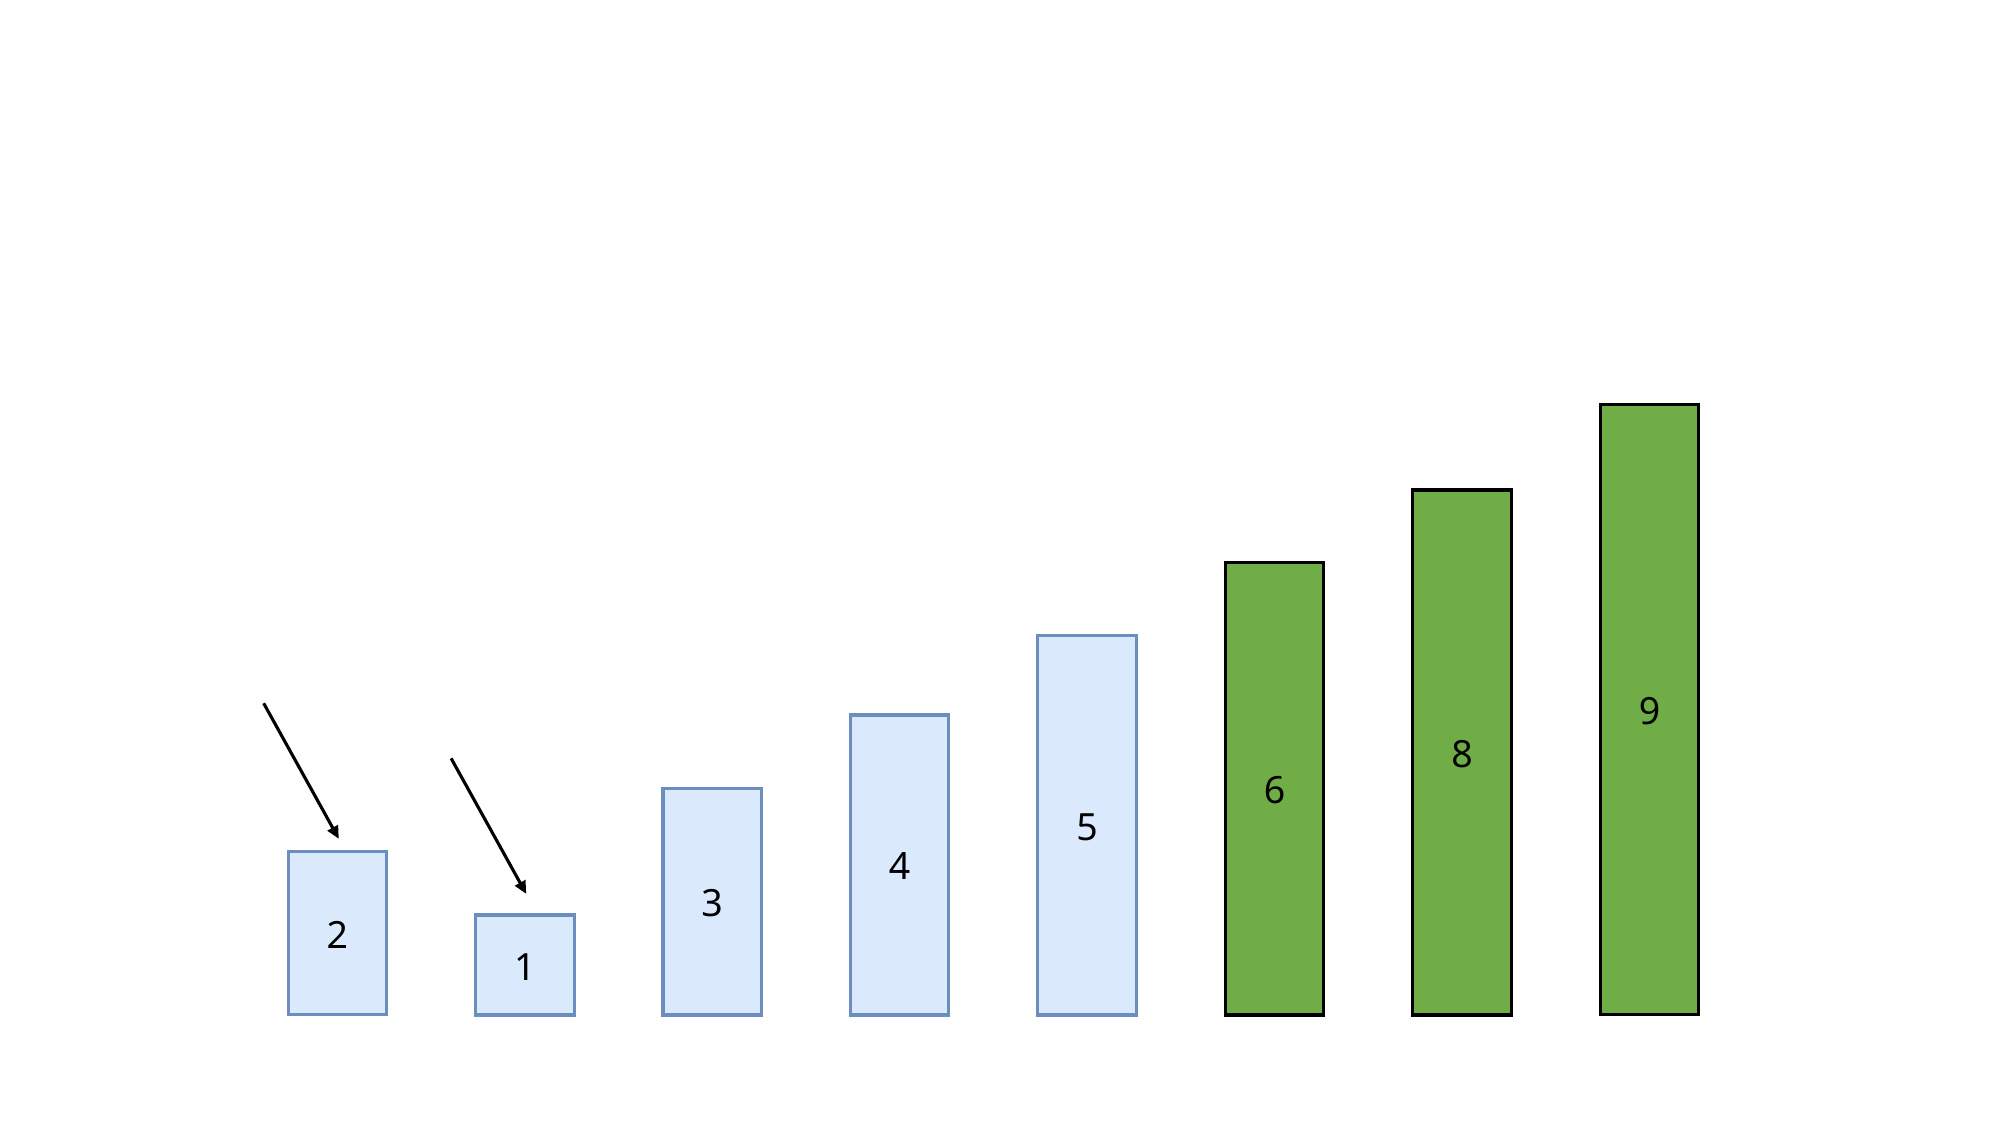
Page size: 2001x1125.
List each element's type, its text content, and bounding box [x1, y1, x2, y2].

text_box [451, 758, 527, 894]
text_box 8 [1412, 489, 1512, 1016]
text_box 3 [662, 788, 762, 1016]
text_box 2 [287, 851, 388, 1016]
text_box 5 [1037, 635, 1137, 1016]
text_box 9 [1599, 404, 1700, 1016]
text_box 6 [1224, 562, 1325, 1016]
text_box 1 [475, 914, 575, 1016]
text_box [263, 703, 339, 839]
text_box 4 [849, 714, 950, 1016]
